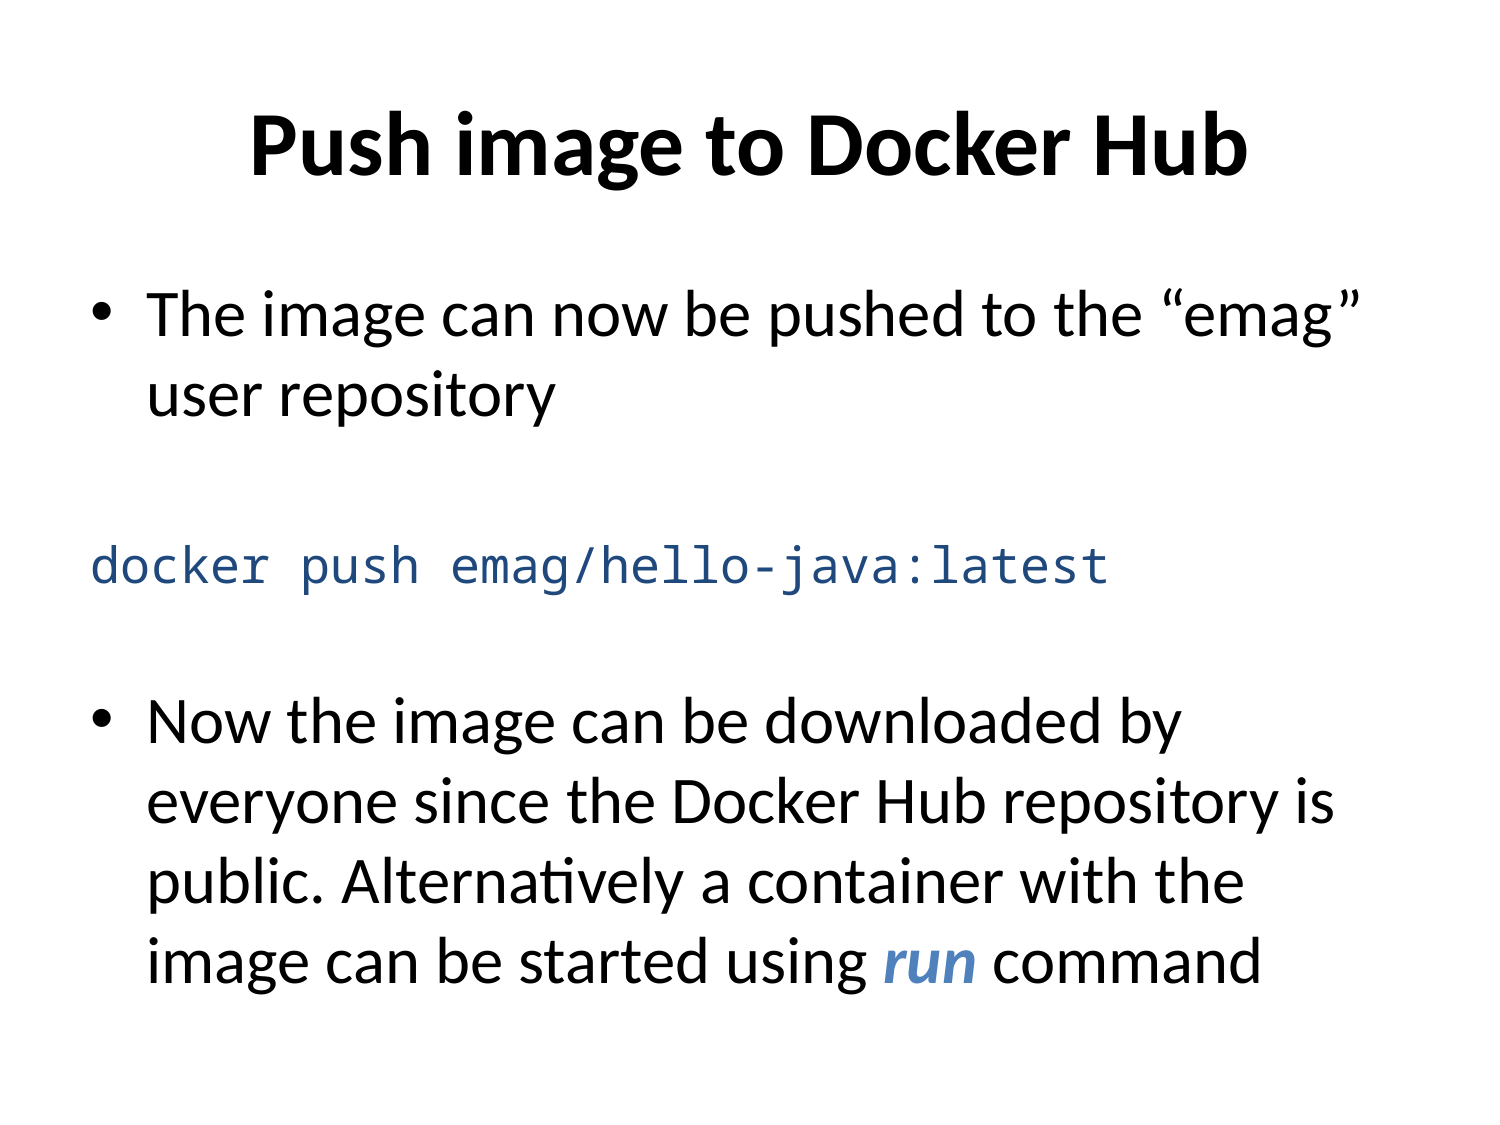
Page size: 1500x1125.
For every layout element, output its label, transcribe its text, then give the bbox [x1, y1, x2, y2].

list The image can now be pushed to the “emag” user repository docker push emag/hello-java:latest Now the image can be downloaded by everyone since the Docker Hub repository is public. Alternatively a container with the image can be started using run command [75, 262, 1425, 1071]
title Push image to Docker Hub [75, 45, 1425, 233]
